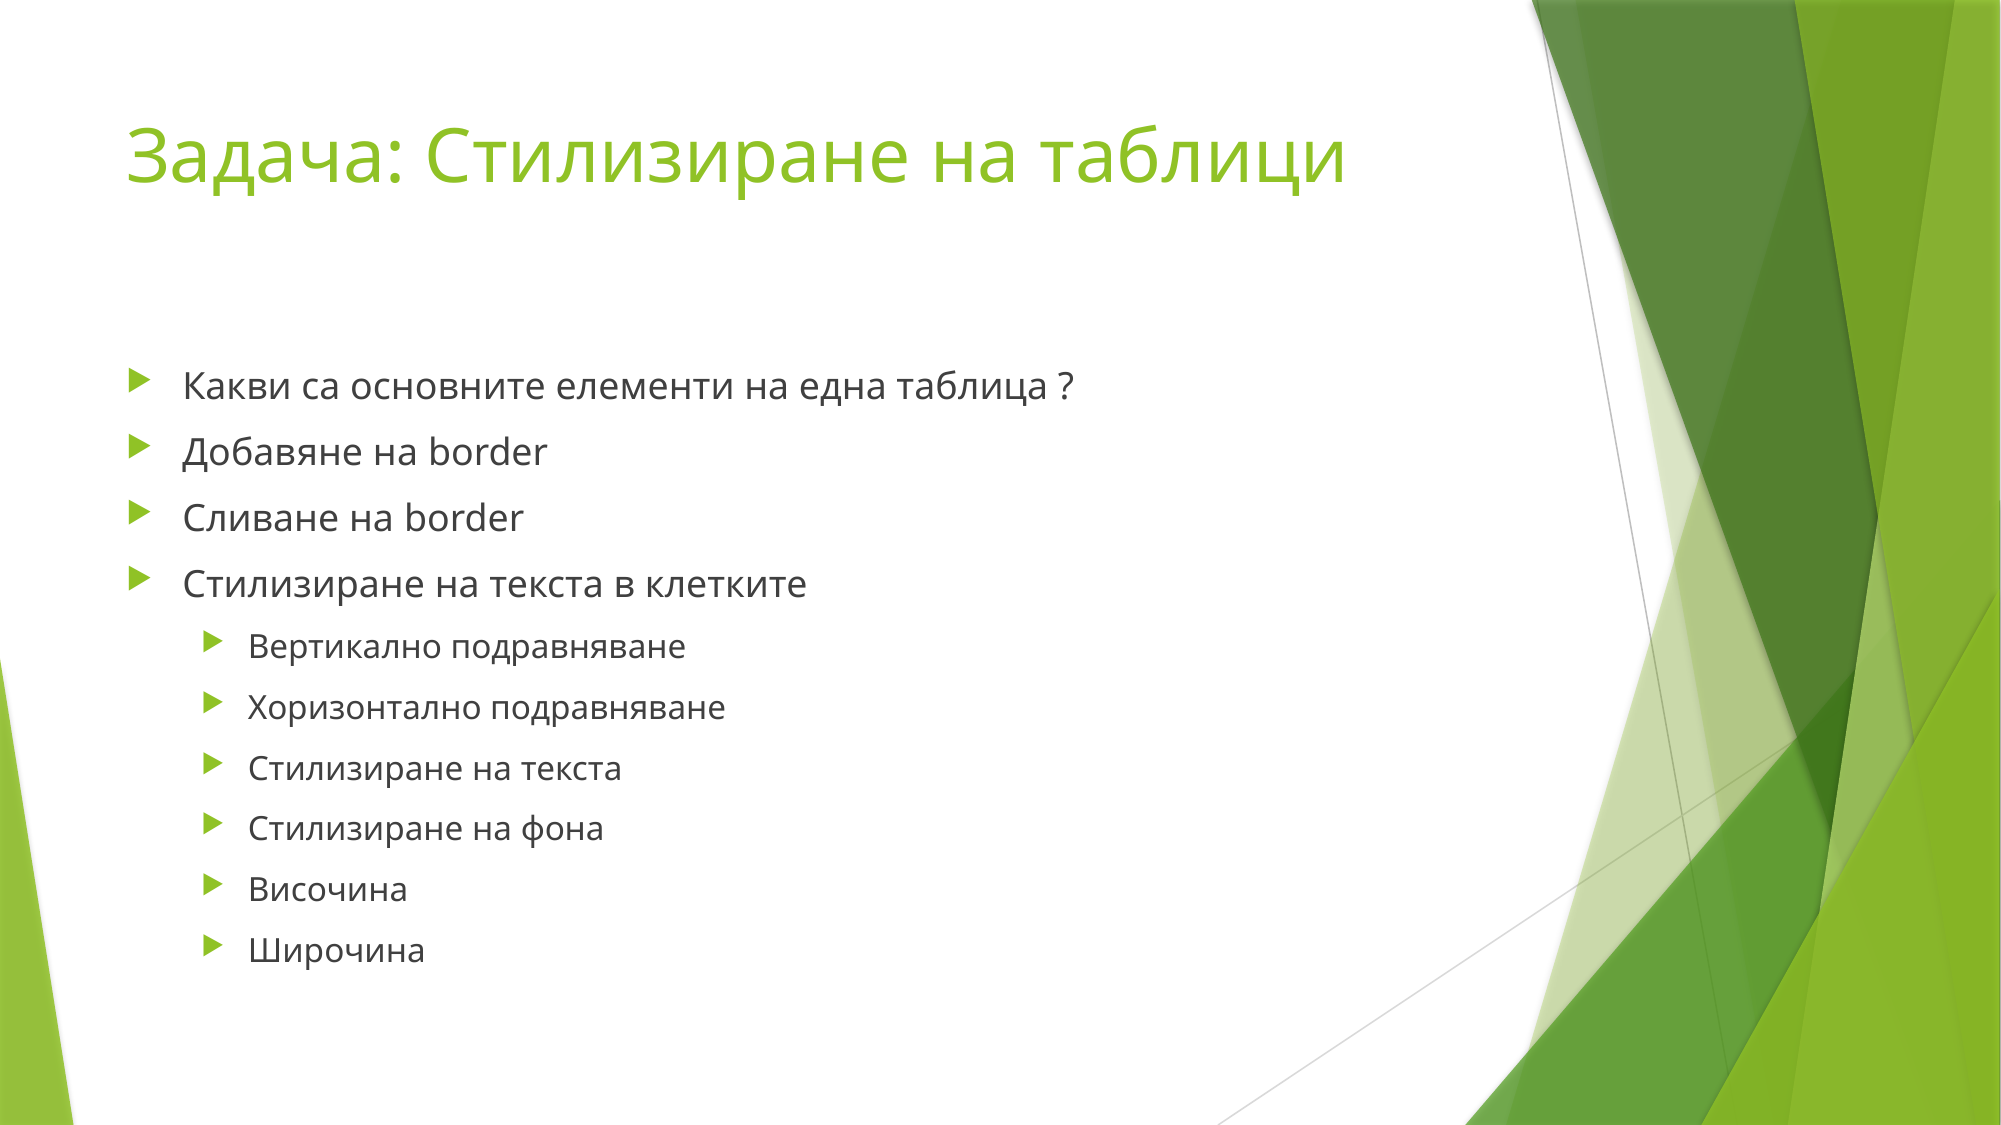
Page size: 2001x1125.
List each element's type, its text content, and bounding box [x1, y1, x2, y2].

list Какви са основните елементи на една таблица ? Добавяне на border Сливане на border Стилизиране на текста в клетките Вертикално подравняване Хоризонтално подравняване Стилизиране на текста Стилизиране на фона Височина Широчина [111, 354, 1522, 992]
title Задача: Стилизиране на таблици [111, 99, 1522, 317]
